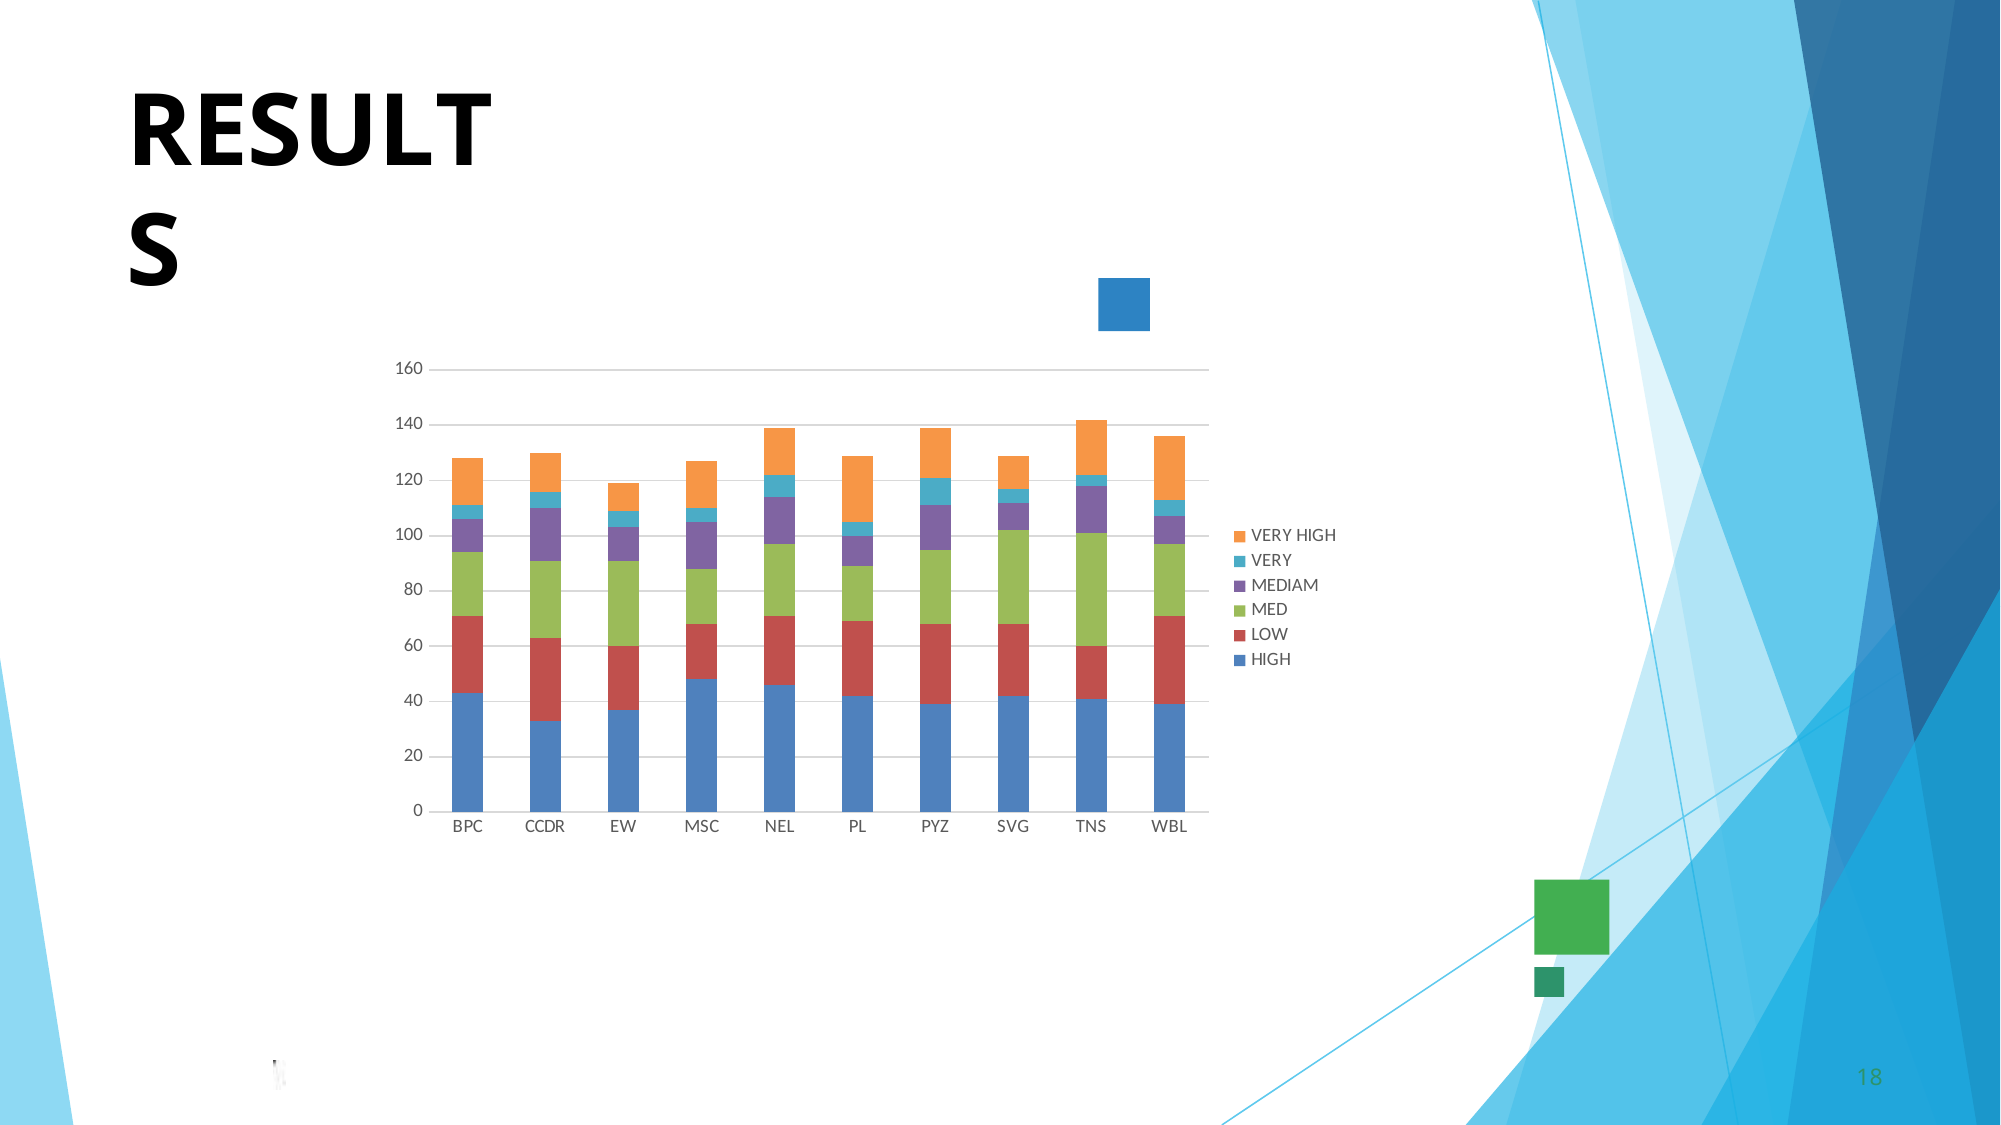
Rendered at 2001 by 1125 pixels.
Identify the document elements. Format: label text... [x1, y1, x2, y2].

chart [374, 350, 1355, 848]
text_box [1534, 879, 1610, 955]
title RESULTS [123, 63, 524, 306]
picture [273, 1060, 287, 1091]
text_box [1098, 278, 1150, 332]
text_box [1534, 967, 1565, 997]
text_box 18 [1849, 1061, 1888, 1095]
